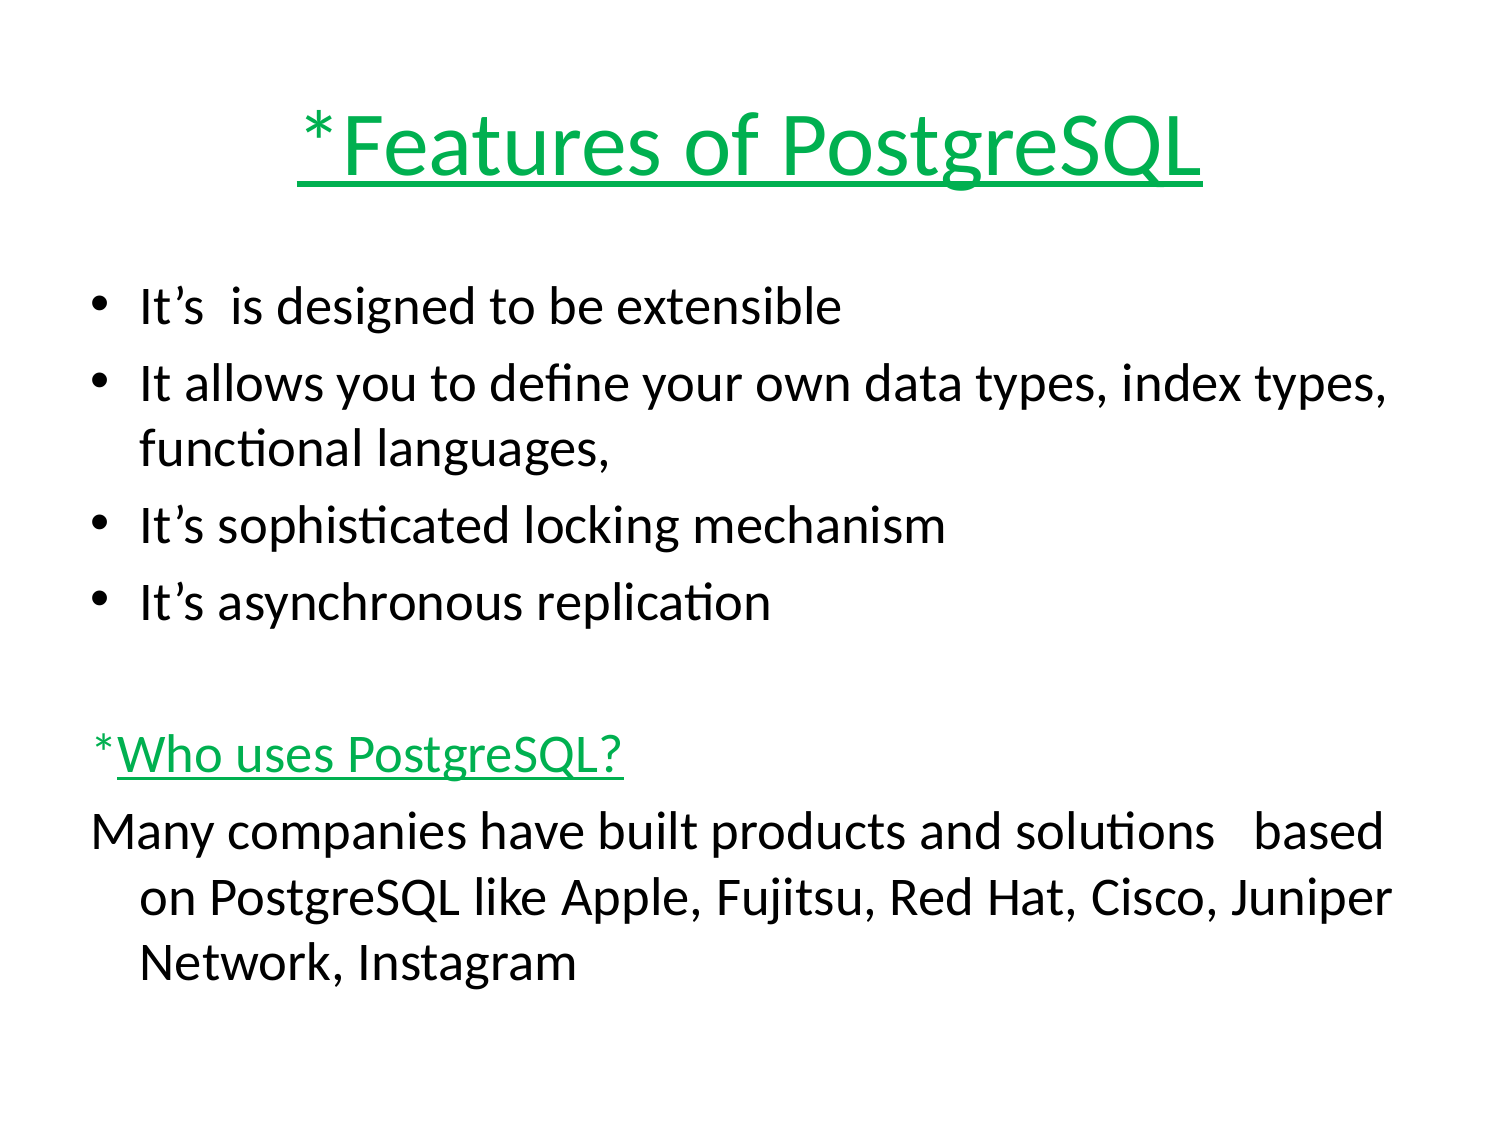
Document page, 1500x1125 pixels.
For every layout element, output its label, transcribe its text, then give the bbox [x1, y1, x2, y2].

title *Features of PostgreSQL [75, 45, 1425, 233]
list It’s is designed to be extensible It allows you to define your own data types, index types, functional languages, It’s sophisticated locking mechanism It’s asynchronous replication *Who uses PostgreSQL? Many companies have built products and solutions based on PostgreSQL like Apple, Fujitsu, Red Hat, Cisco, Juniper Network, Instagram [75, 262, 1425, 1005]
